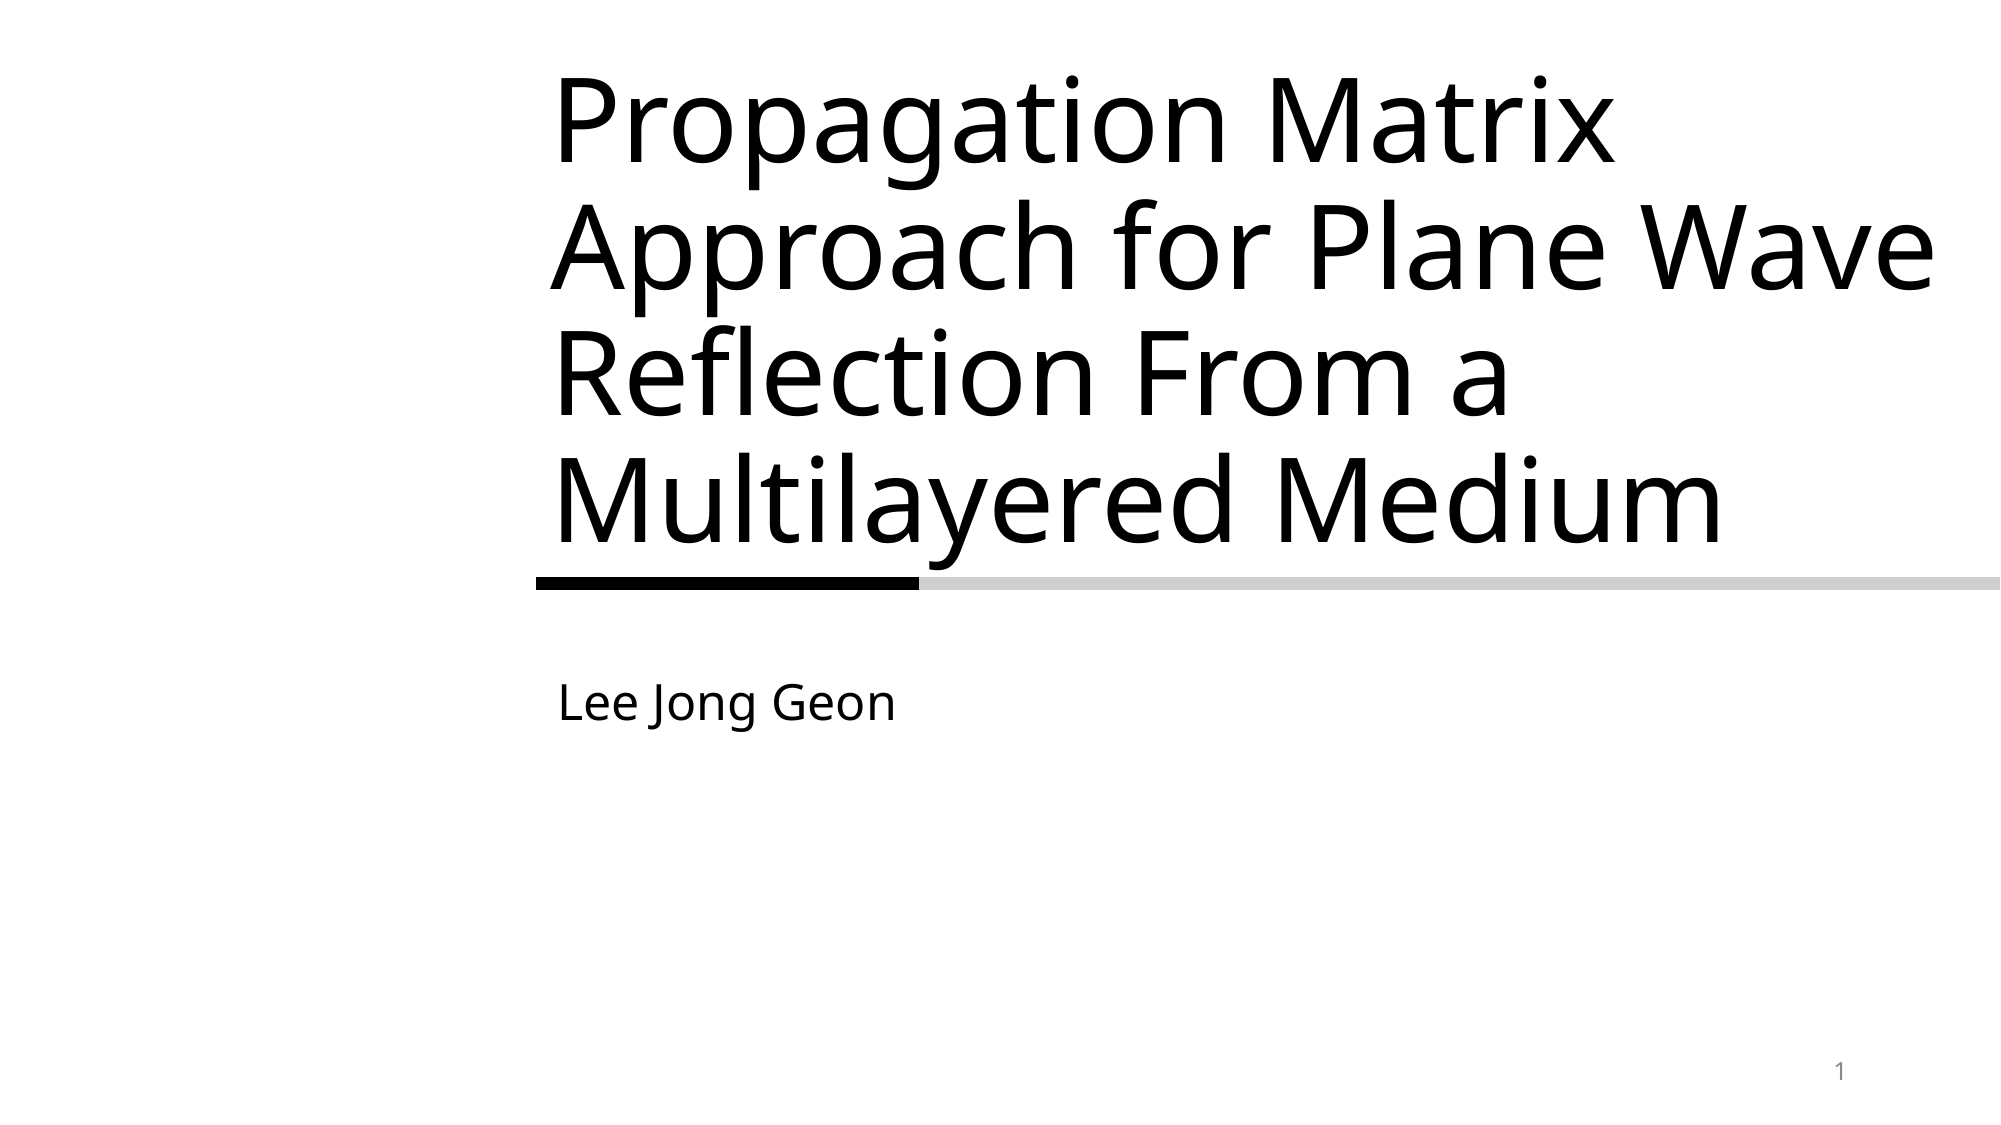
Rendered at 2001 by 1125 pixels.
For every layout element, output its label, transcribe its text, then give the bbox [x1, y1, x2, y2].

slide_number 1 [1412, 1042, 1863, 1103]
title Propagation Matrix Approach for Plane Wave Reflection From a Multilayered Medium [535, 49, 2000, 576]
subtitle Lee Jong Geon [535, 669, 919, 752]
